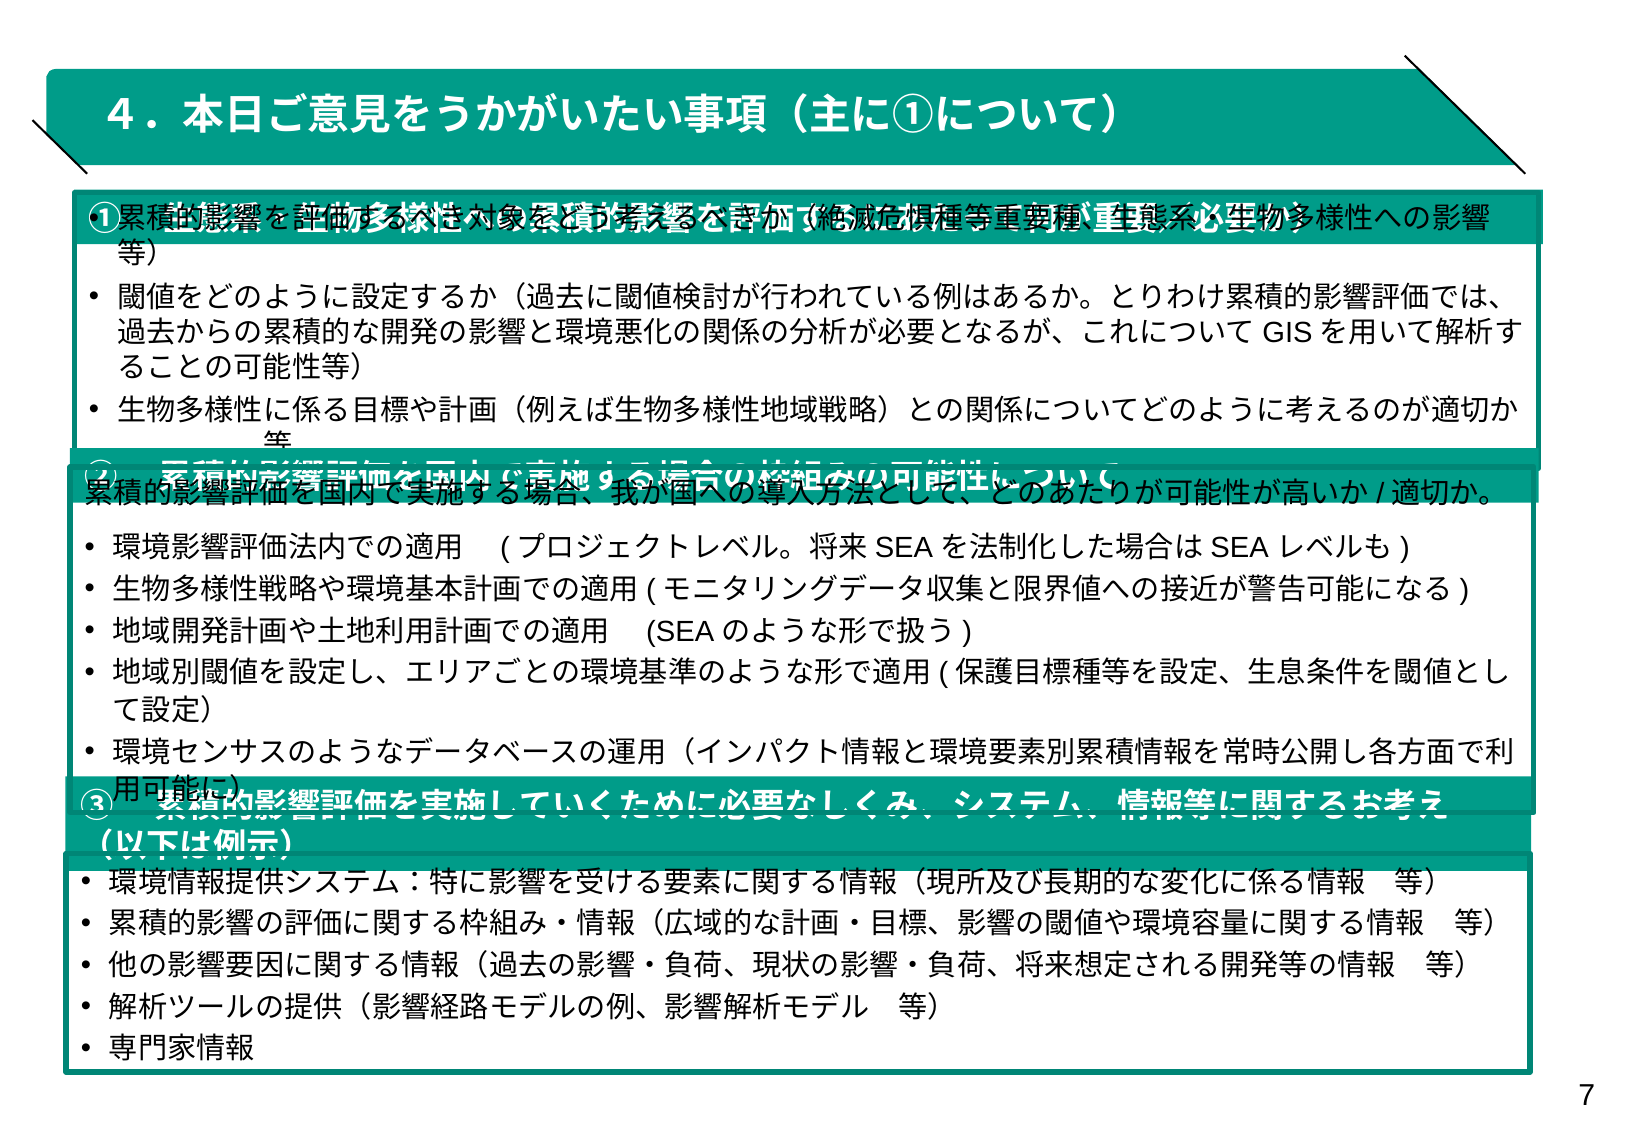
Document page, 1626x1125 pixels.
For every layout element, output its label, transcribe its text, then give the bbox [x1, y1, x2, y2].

text_box ② 累積的影響評価を国内で実施する場合の枠組みの可能性について [69, 448, 1539, 503]
text_box ③ 累積的影響評価を実施していくために必要なしくみ、システム、情報等に関するお考え（以下は例示） [65, 776, 1532, 871]
text_box ① 生態系・生物多様性への累積的影響を評価するにあたって何が重要／必要か） [74, 189, 1543, 245]
text_box 累積的影響評価を国内で実施する場合、我が国への導入方法として、どのあたりが可能性が高いか/適切か。 環境影響評価法内での適用 (プロジェクトレベル。将来SEAを法制化した場合はSEAレベルも) 生物多様性戦略や環境基本計画での適用(モニタリングデータ収集と限界値への接近が警告可能になる) 地域開発計画や土地利用計画での適用 (SEAのような形で扱う) 地域別閾値を設定し、エリアごとの環境基準のような形で適用(保護目標種等を設定、生息条件を閾値として設定） 環境センサスのようなデータベースの運用（インパクト情報と環境要素別累積情報を常時公開し各方面で利用可能に） [69, 466, 1534, 813]
text_box 累積的影響を評価するべき対象をどう考えるべきか（絶滅危惧種等重要種、生態系・生物多様性への影響 等） 閾値をどのように設定するか（過去に閾値検討が行われている例はあるか。とりわけ累積的影響評価では、過去からの累積的な開発の影響と環境悪化の関係の分析が必要となるが、これについてGISを用いて解析することの可能性等） 生物多様性に係る目標や計画（例えば生物多様性地域戦略）との関係についてどのように考えるのが適切か 等 [74, 192, 1539, 448]
text_box 環境情報提供システム：特に影響を受ける要素に関する情報（現所及び長期的な変化に係る情報 等） 累積的影響の評価に関する枠組み・情報（広域的な計画・目標、影響の閾値や環境容量に関する情報 等） 他の影響要因に関する情報（過去の影響・負荷、現状の影響・負荷、将来想定される開発等の情報 等） 解析ツールの提供（影響経路モデルの例、影響解析モデル 等） 専門家情報 [66, 853, 1531, 1073]
title ４．本日ご意見をうかがいたい事項（主に①について） [57, 65, 1415, 162]
